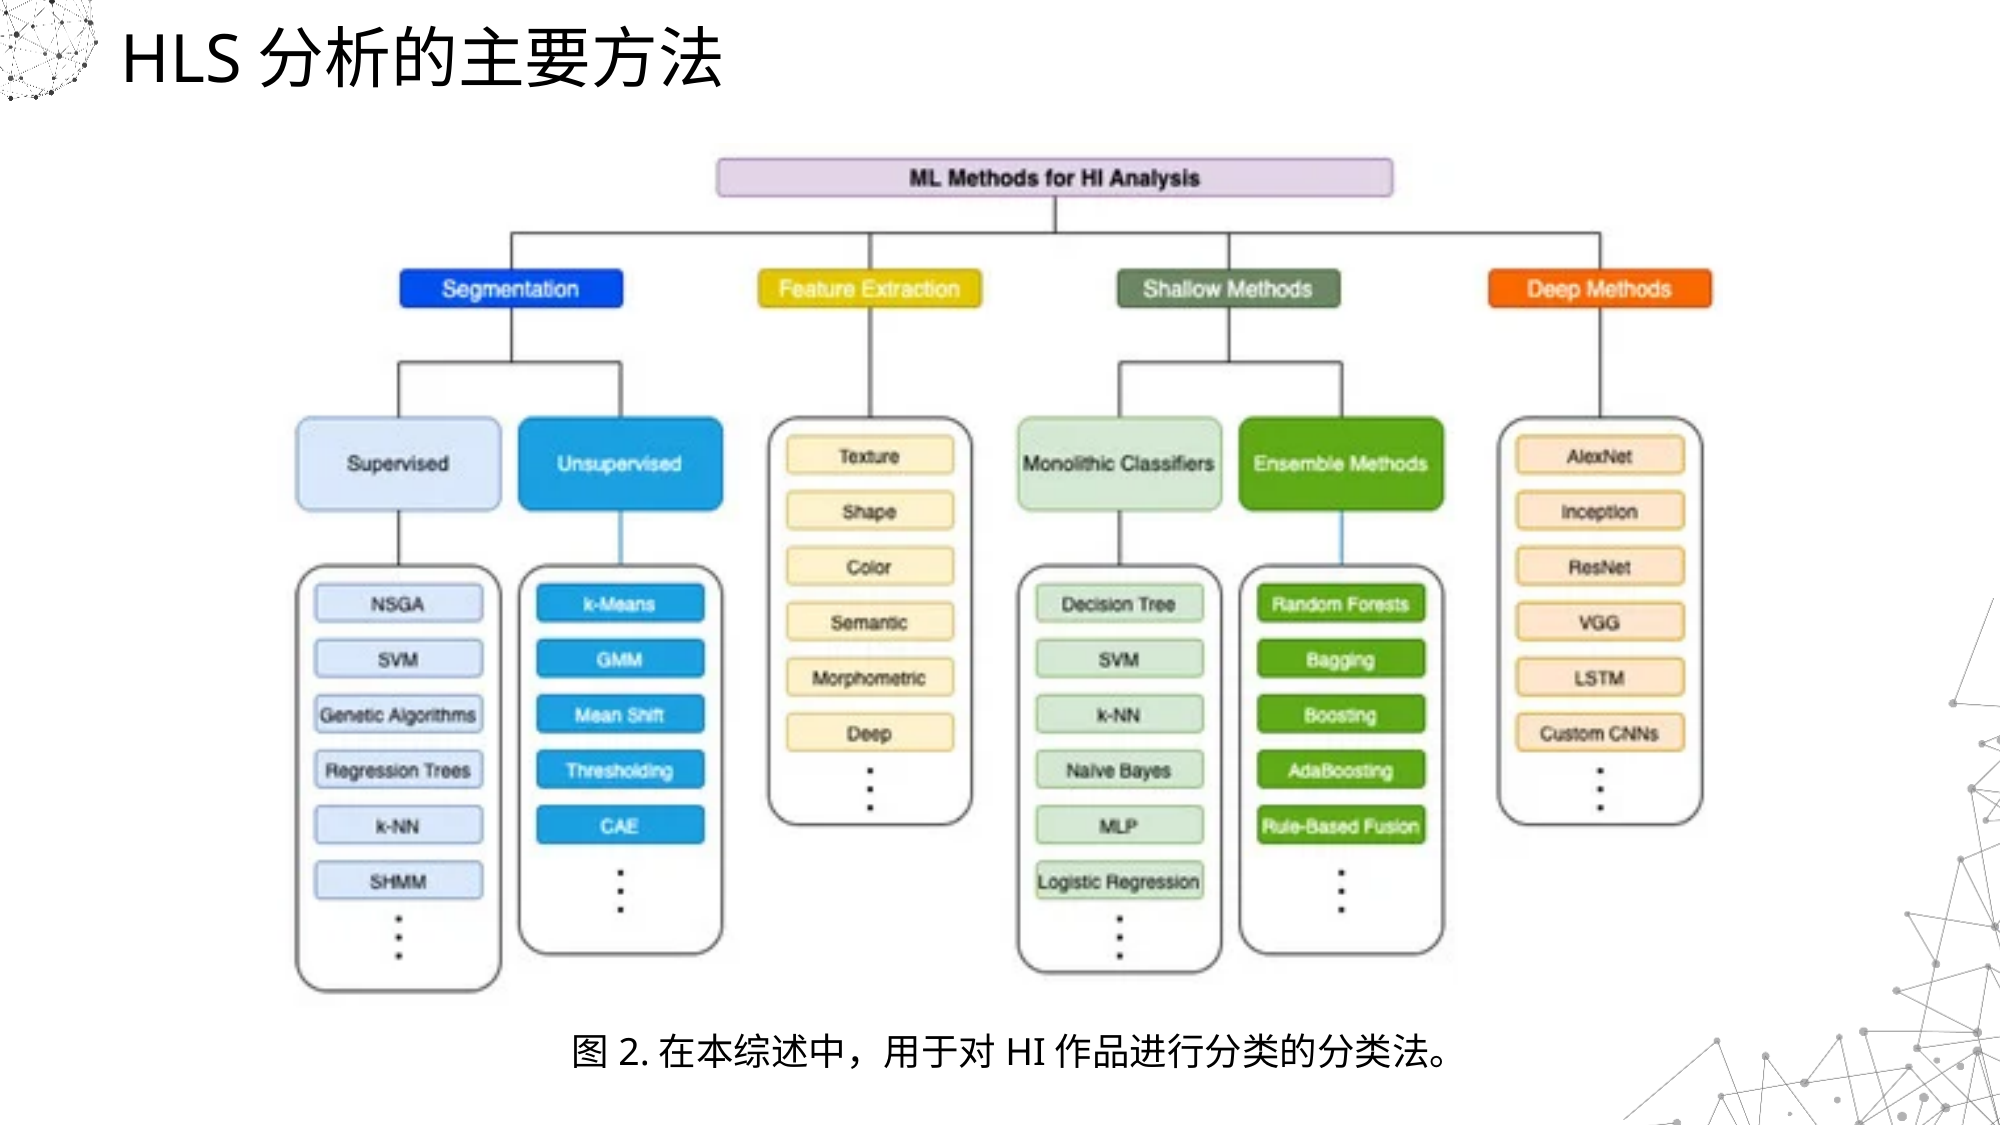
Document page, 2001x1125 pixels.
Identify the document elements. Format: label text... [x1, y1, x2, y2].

picture [277, 143, 2000, 1125]
text_box HLS分析的主要方法 [111, 8, 1019, 104]
text_box 图2.在本综述中，用于对HI作品进行分类的分类法。 [446, 1020, 1468, 1081]
picture [0, 0, 111, 110]
